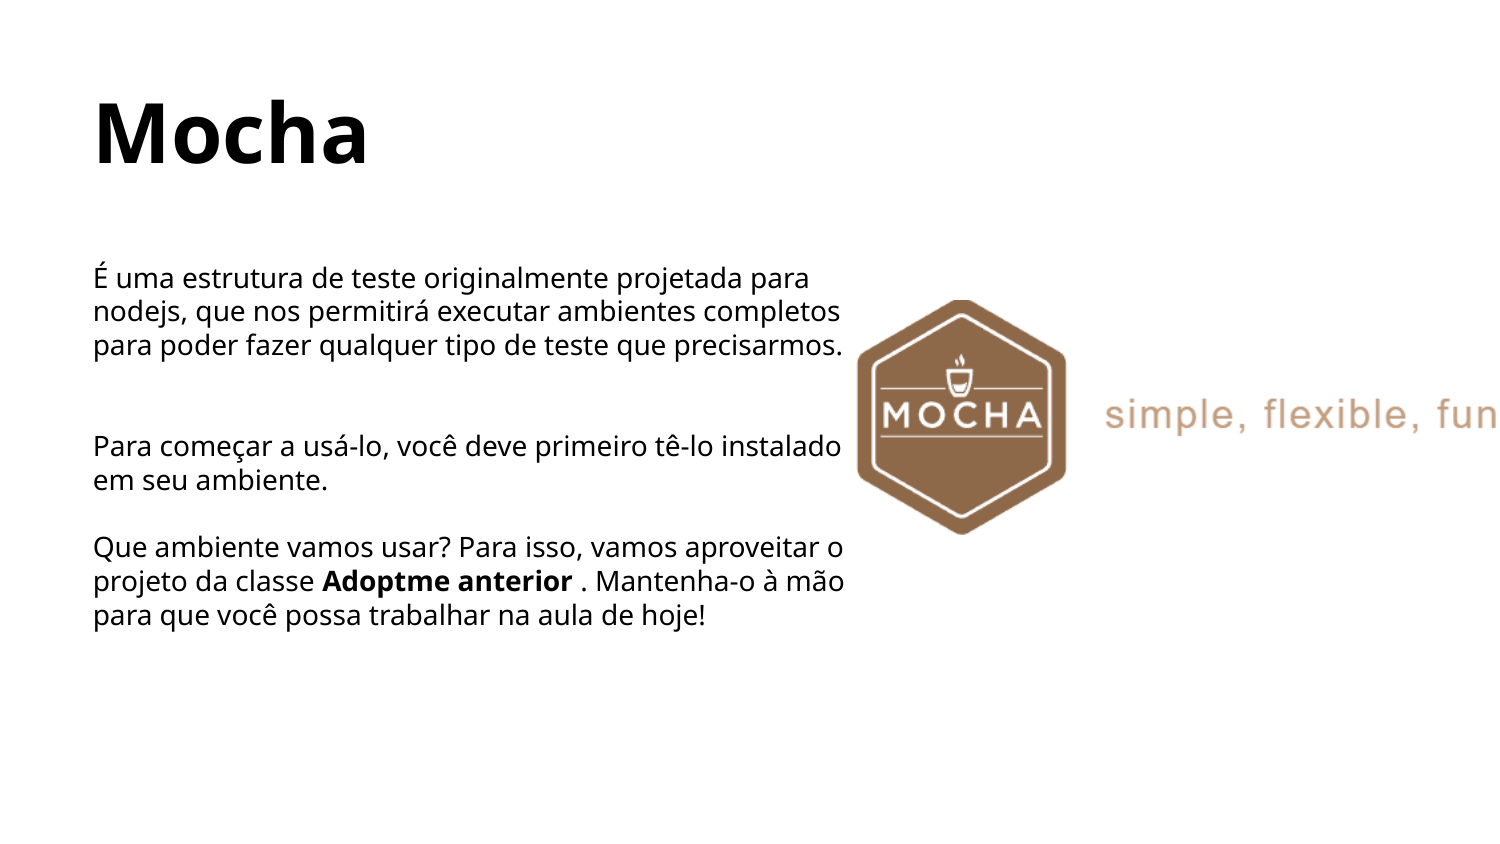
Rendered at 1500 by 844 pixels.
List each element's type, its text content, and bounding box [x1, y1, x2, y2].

text_box É uma estrutura de teste originalmente projetada para nodejs, que nos permitirá executar ambientes completos para poder fazer qualquer tipo de teste que precisarmos. Para começar a usá-lo, você deve primeiro tê-lo instalado em seu ambiente. Que ambiente vamos usar? Para isso, vamos aproveitar o projeto da classe Adoptme anterior . Mantenha-o à mão para que você possa trabalhar na aula de hoje! [78, 244, 880, 714]
text_box Mocha [77, 76, 1068, 197]
picture [849, 300, 1500, 544]
